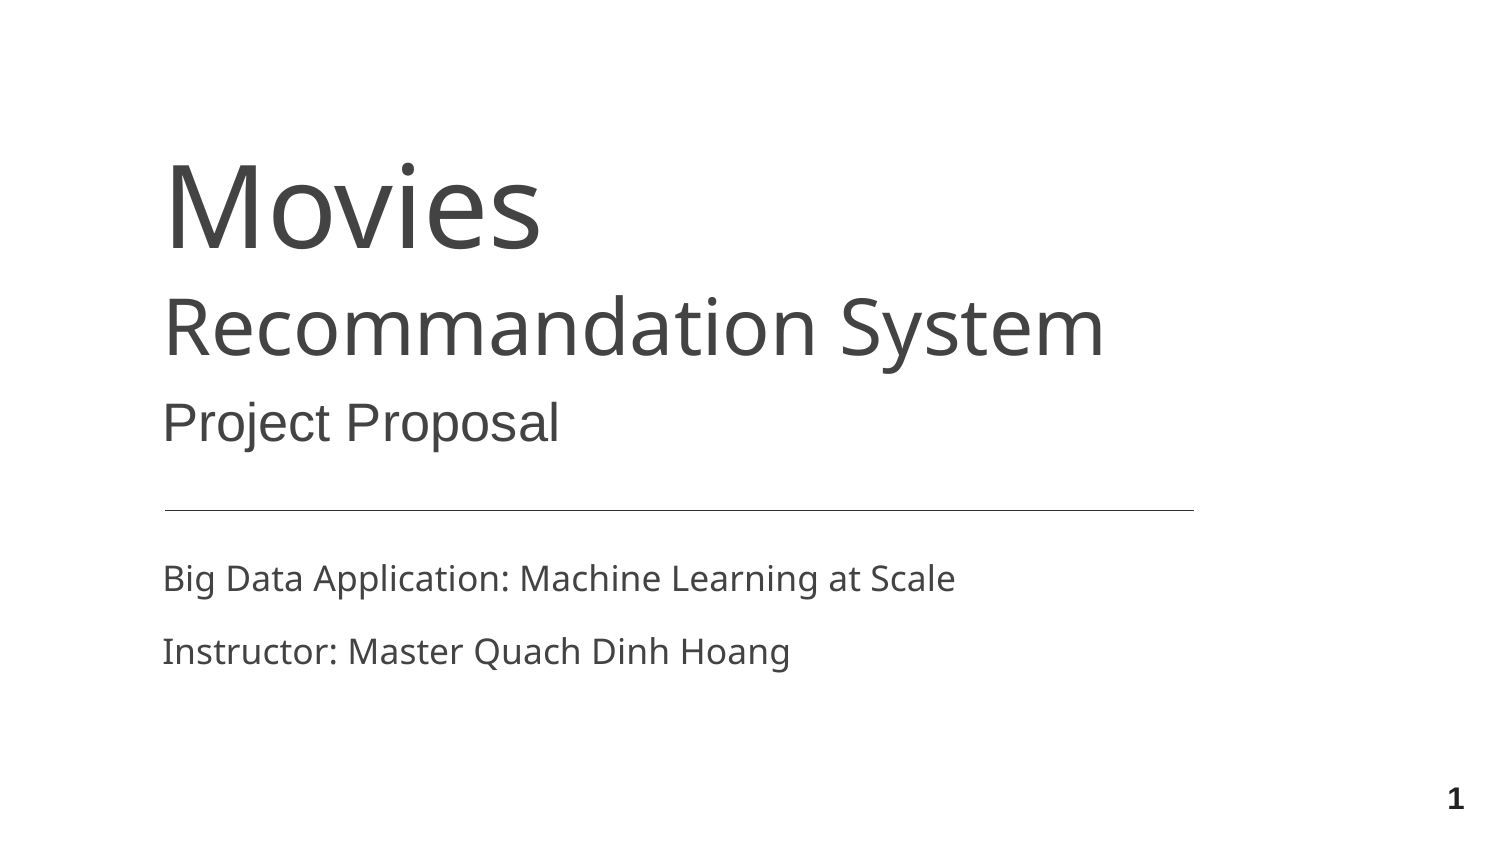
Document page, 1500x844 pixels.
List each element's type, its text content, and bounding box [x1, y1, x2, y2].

text_box Project Proposal [147, 371, 1346, 467]
text_box Instructor: Master Quach Dinh Hoang [147, 613, 1176, 687]
slide_number ‹#› [1389, 764, 1480, 830]
subtitle Movies Recommandation System [147, 111, 1304, 371]
text_box Big Data Application: Machine Learning at Scale [147, 548, 1176, 613]
text_box [147, 473, 1176, 548]
